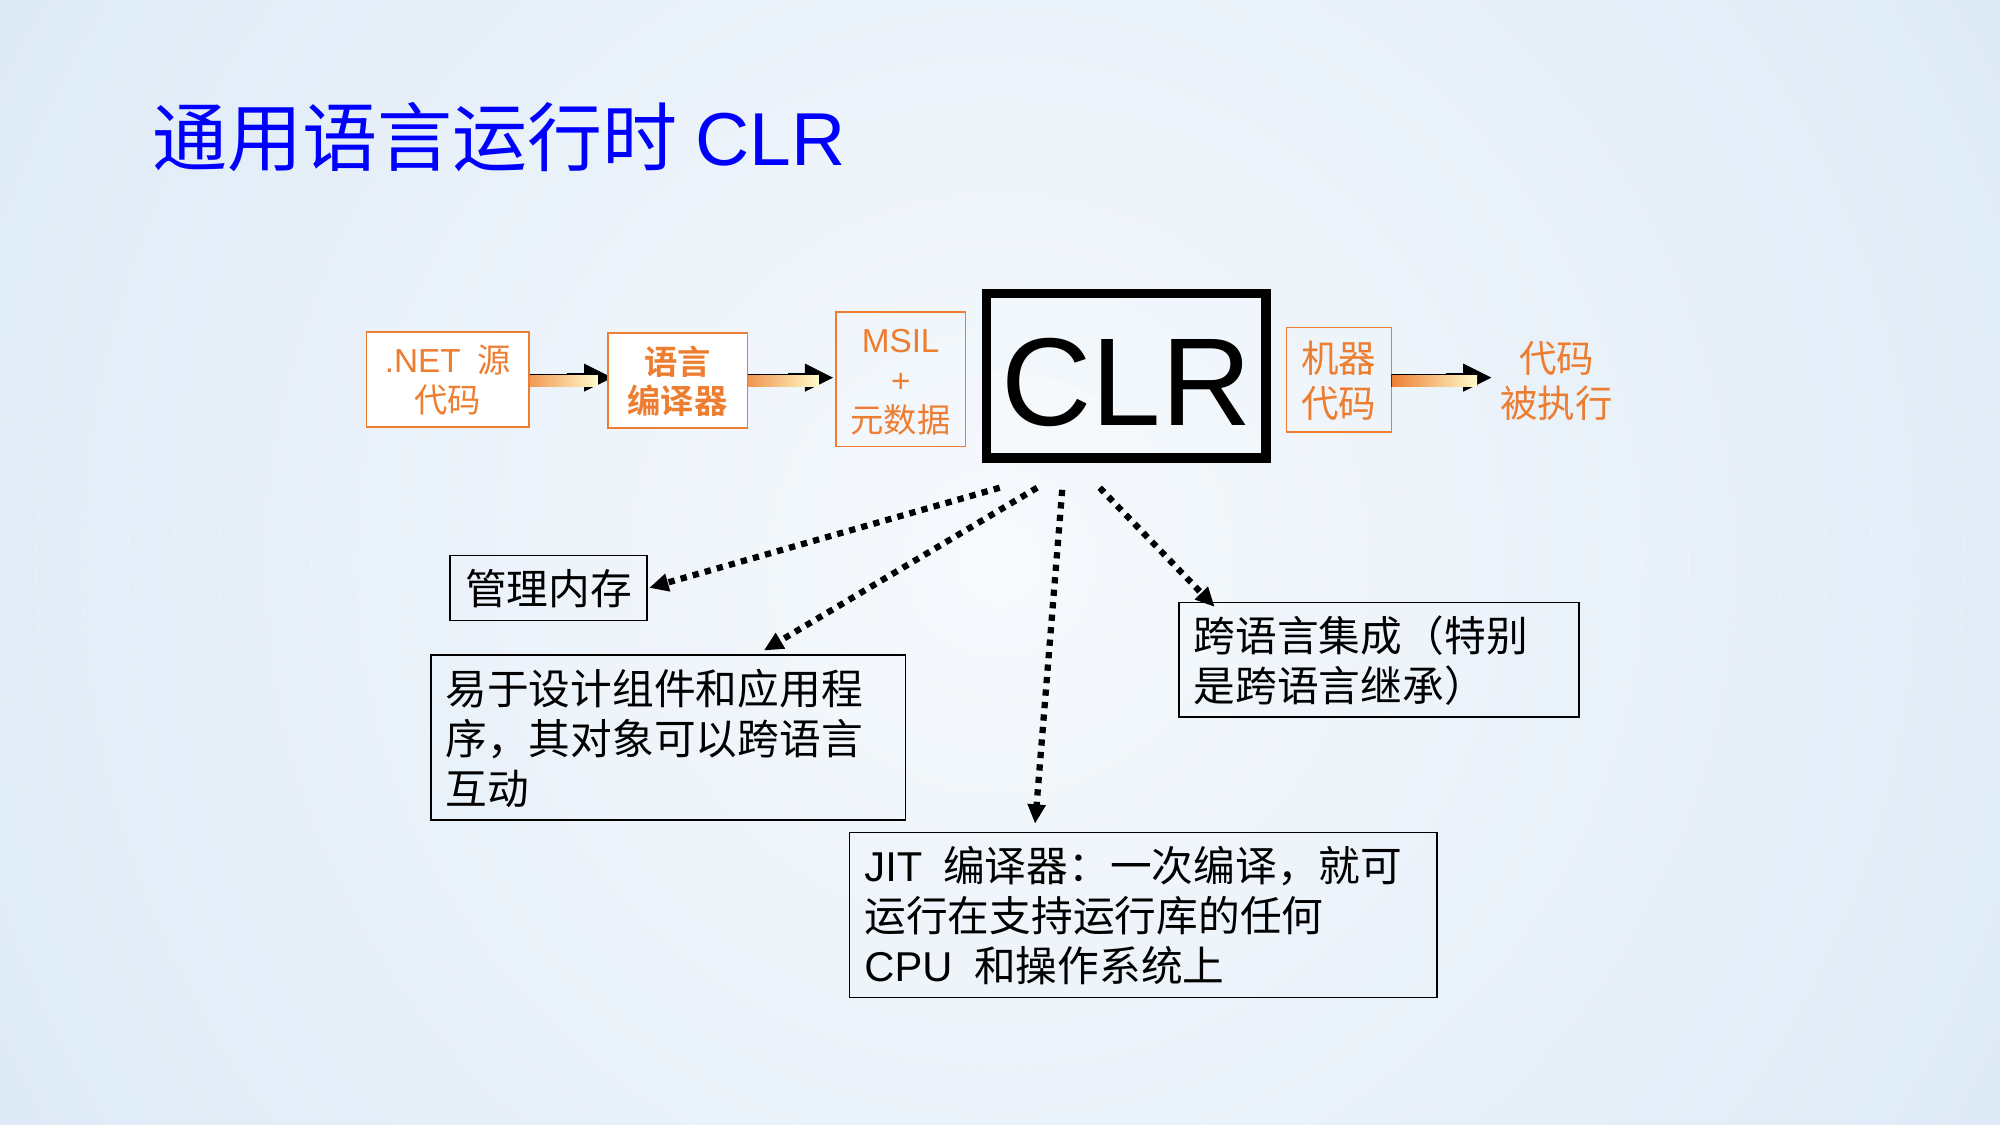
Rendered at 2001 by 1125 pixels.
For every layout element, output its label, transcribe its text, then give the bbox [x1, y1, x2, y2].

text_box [366, 293, 1628, 1000]
title 通用语言运行时CLR [137, 59, 1863, 223]
